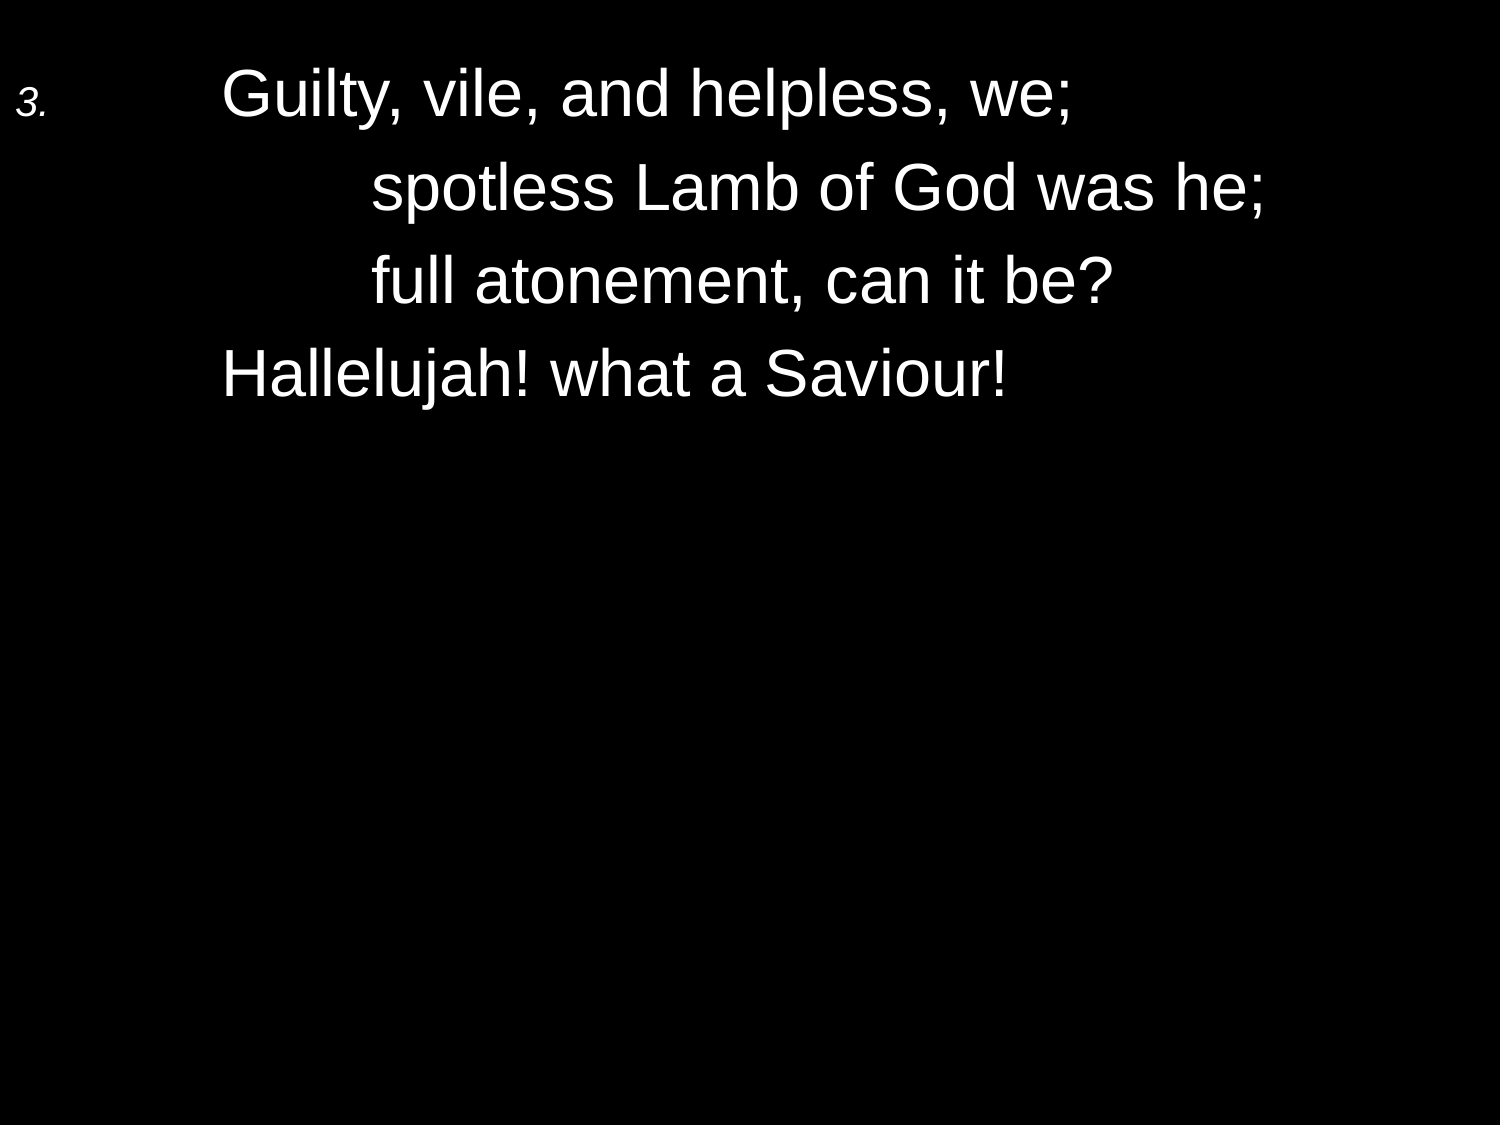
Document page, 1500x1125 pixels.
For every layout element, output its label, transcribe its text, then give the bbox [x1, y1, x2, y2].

list 3. Guilty, vile, and helpless, we; spotless Lamb of God was he; full atonement, can it be? Hallelujah! what a Saviour! [0, 42, 1500, 1047]
